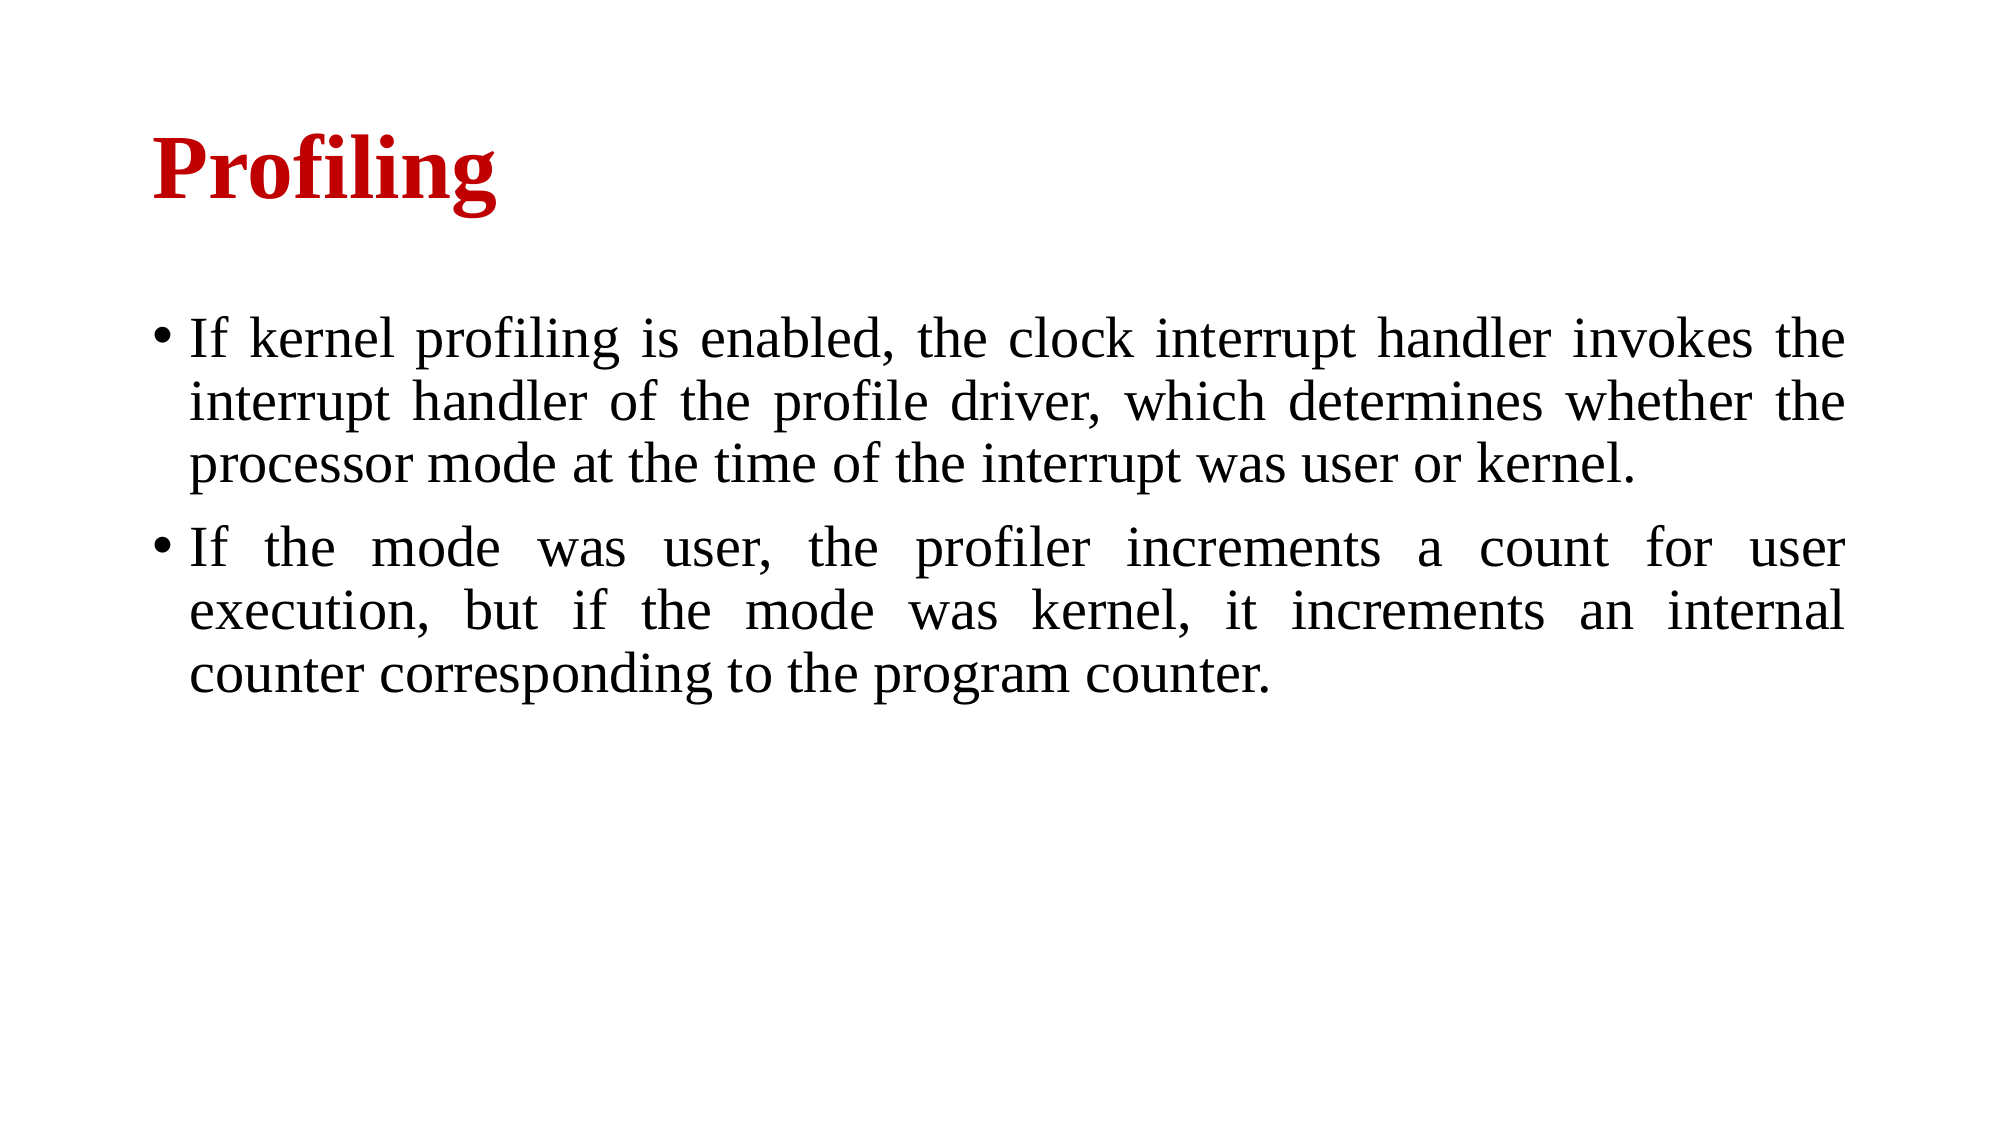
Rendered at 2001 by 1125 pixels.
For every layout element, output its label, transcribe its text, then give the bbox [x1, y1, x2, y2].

title Profiling [137, 59, 1863, 278]
list If kernel profiling is enabled, the clock interrupt handler invokes the interrupt handler of the profile driver, which determines whether the processor mode at the time of the interrupt was user or kernel. If the mode was user, the profiler increments a count for user execution, but if the mode was kernel, it increments an internal counter corresponding to the program counter. [137, 299, 1863, 1014]
